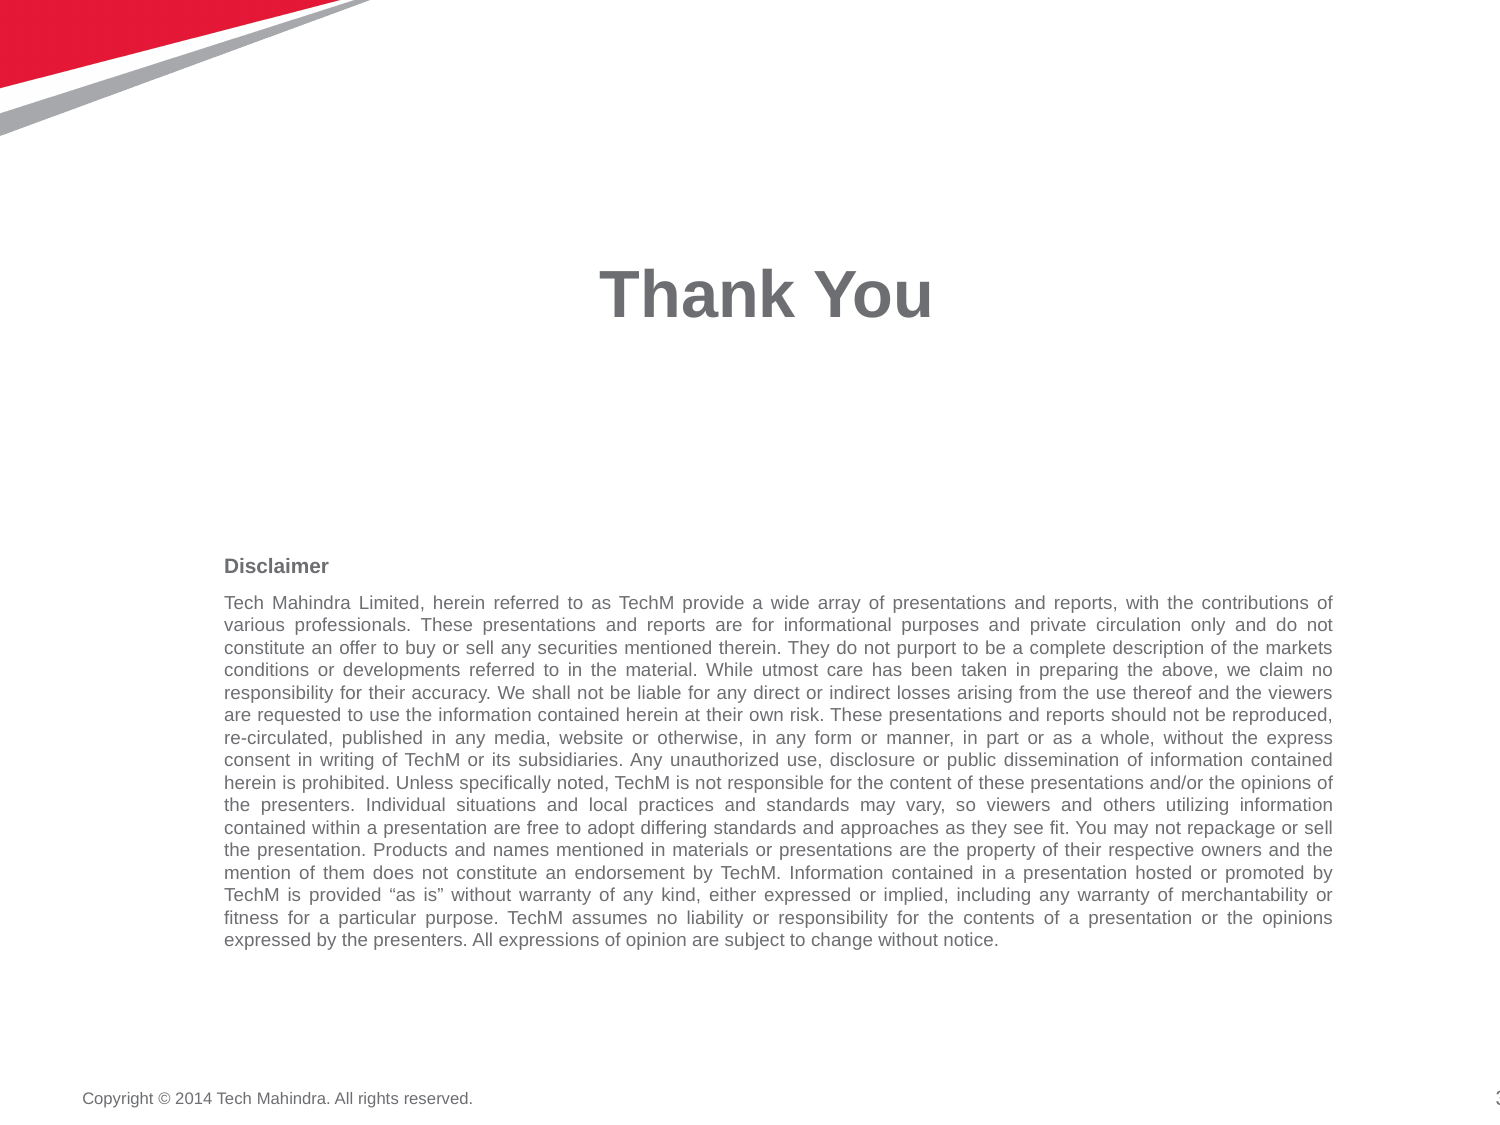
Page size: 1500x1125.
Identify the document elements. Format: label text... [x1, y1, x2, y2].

title Thank You [223, 250, 1329, 332]
picture [0, 0, 373, 136]
